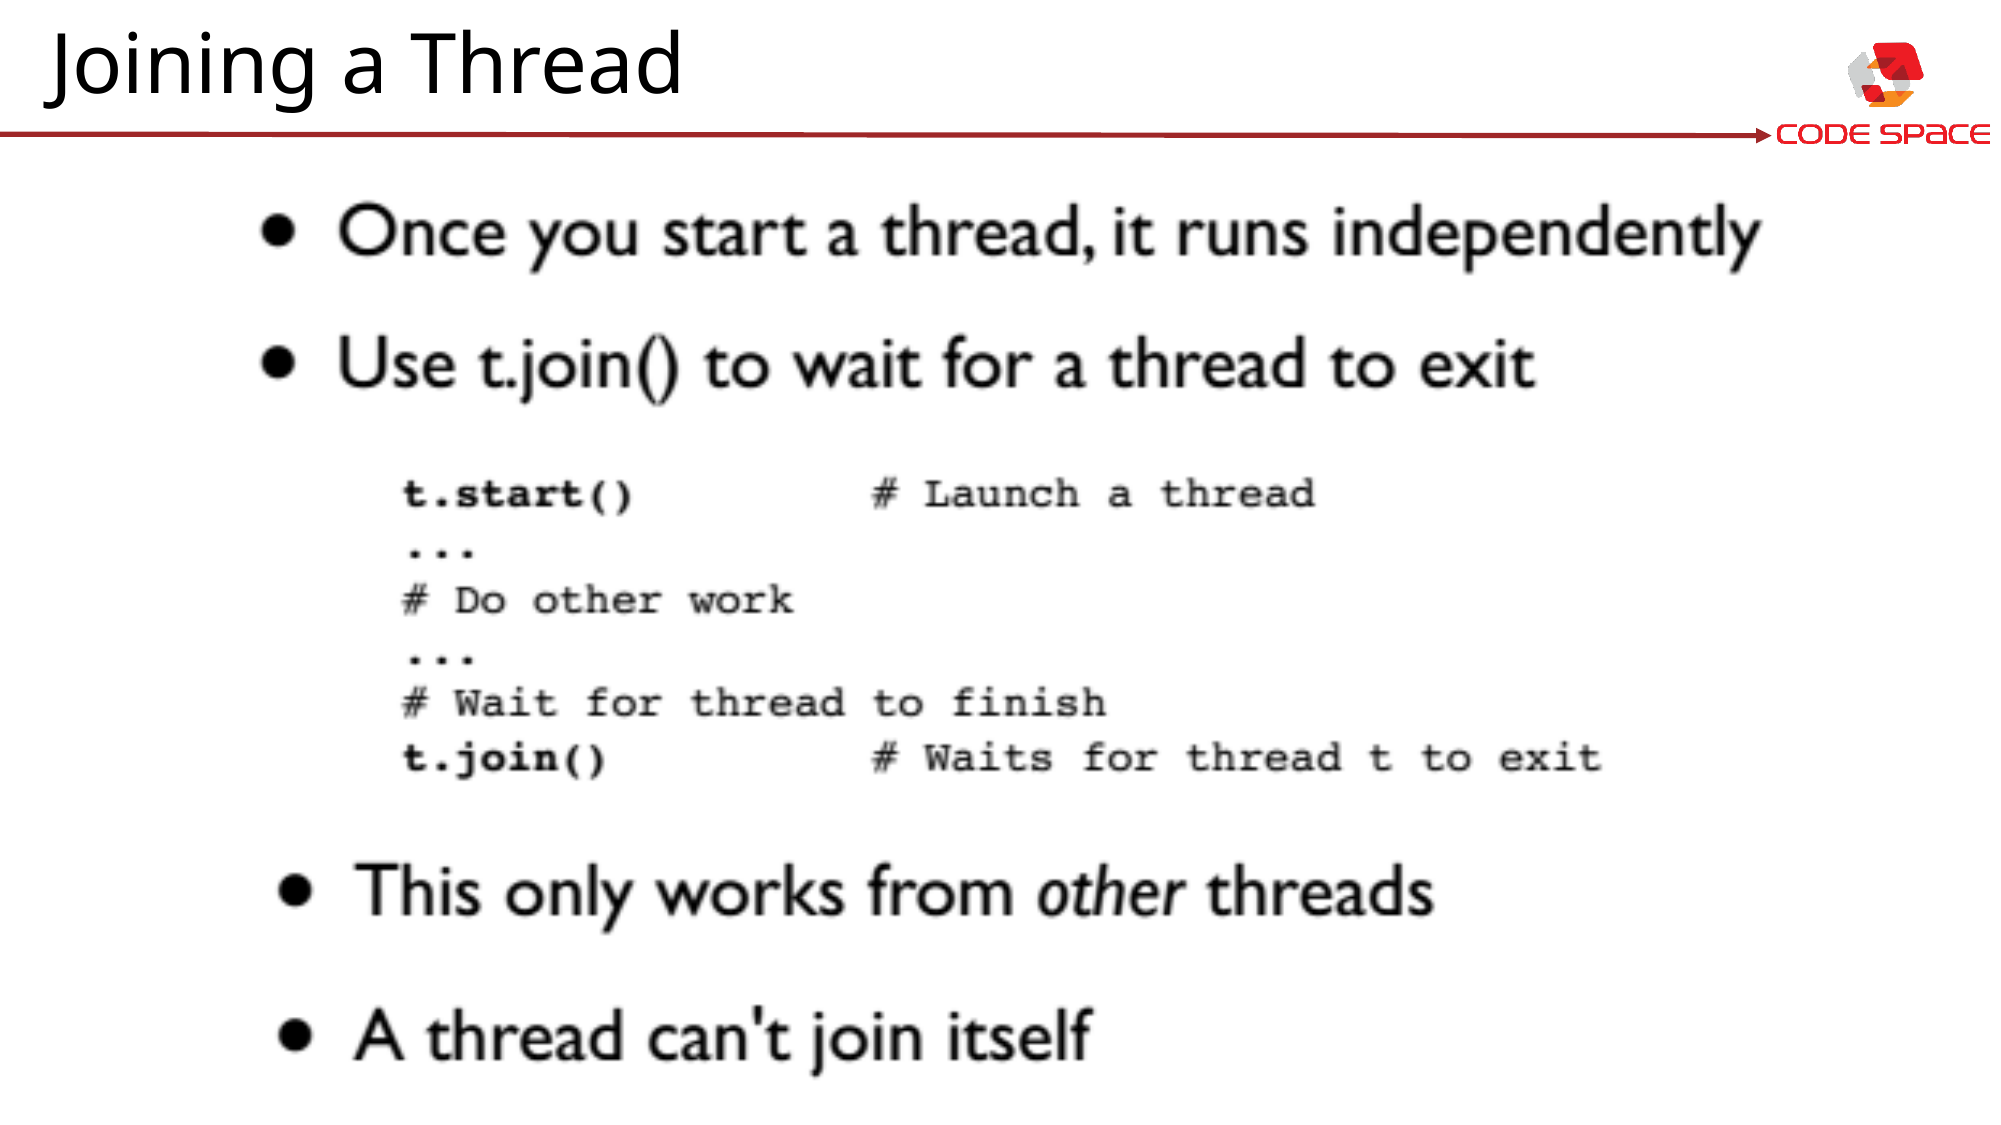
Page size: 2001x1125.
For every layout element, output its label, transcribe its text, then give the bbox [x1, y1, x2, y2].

picture [225, 0, 2001, 1088]
title Joining a Thread [34, 18, 1772, 114]
